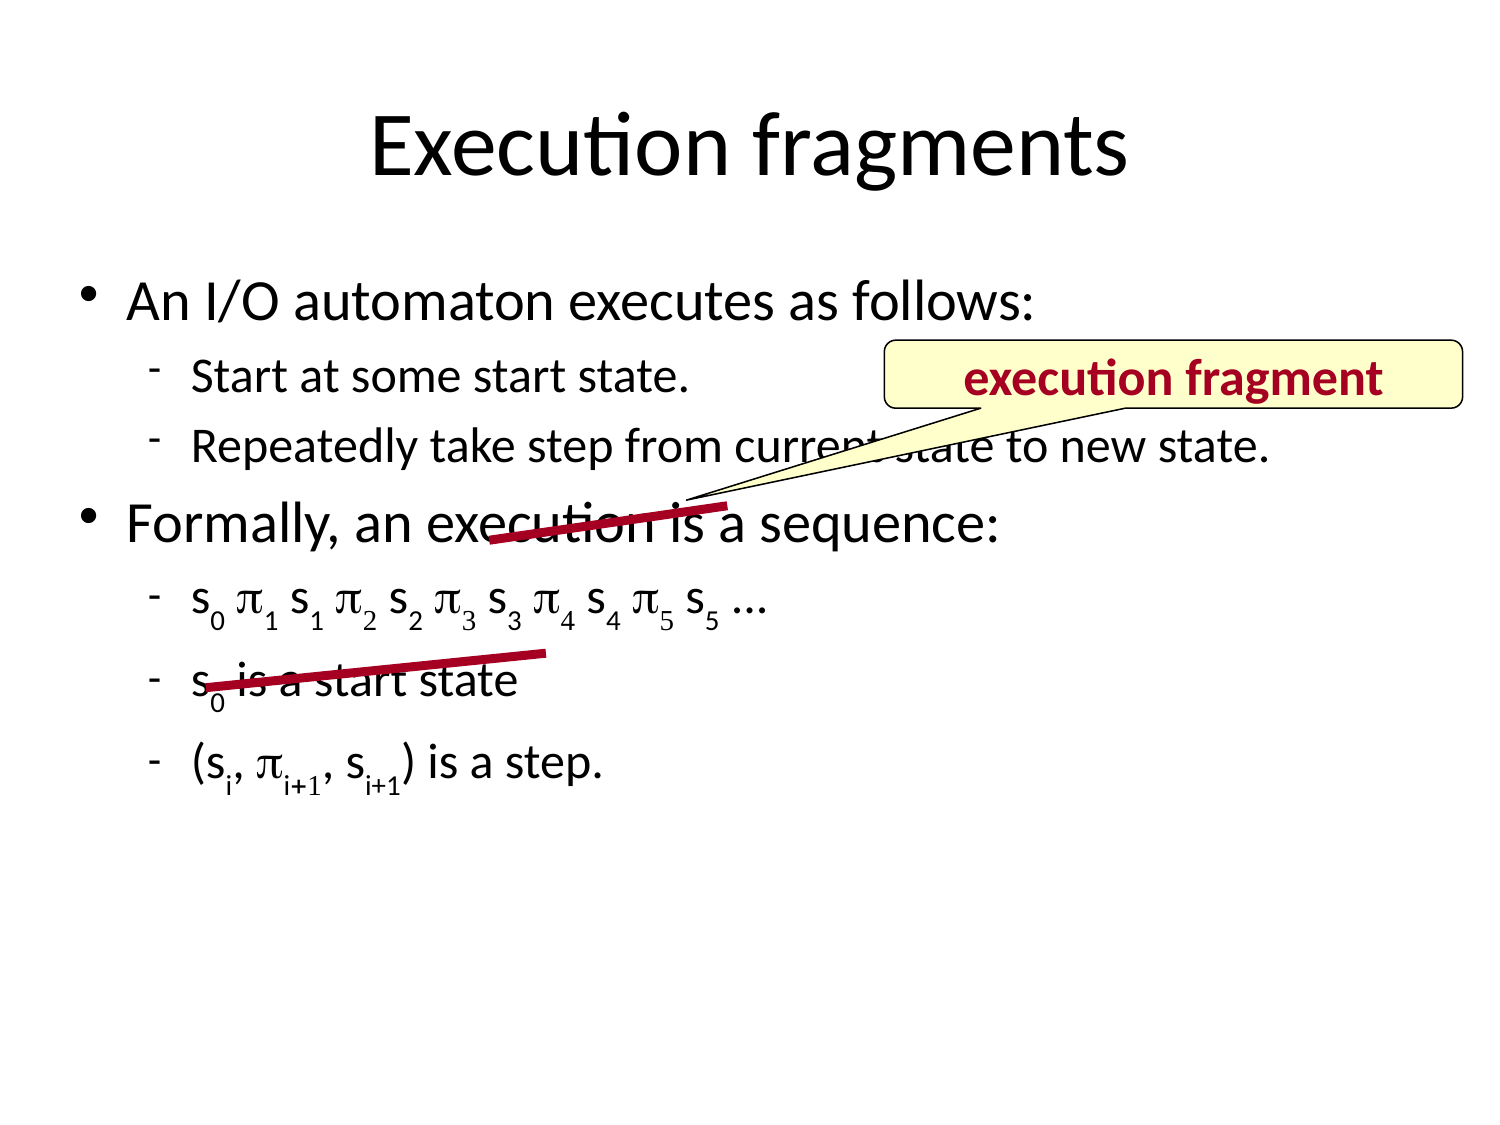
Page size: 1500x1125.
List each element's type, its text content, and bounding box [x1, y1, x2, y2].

title Execution fragments [75, 45, 1426, 233]
text_box execution fragment [686, 340, 1463, 501]
list An I/O automaton executes as follows: Start at some start state. Repeatedly take step from current state to new state. Formally, an execution is a sequence: s0 1 s1 2 s2 3 s3 4 s4 5 s5 ... s0 is a start state (si, i+1, si+1) is a step. [62, 262, 1463, 824]
